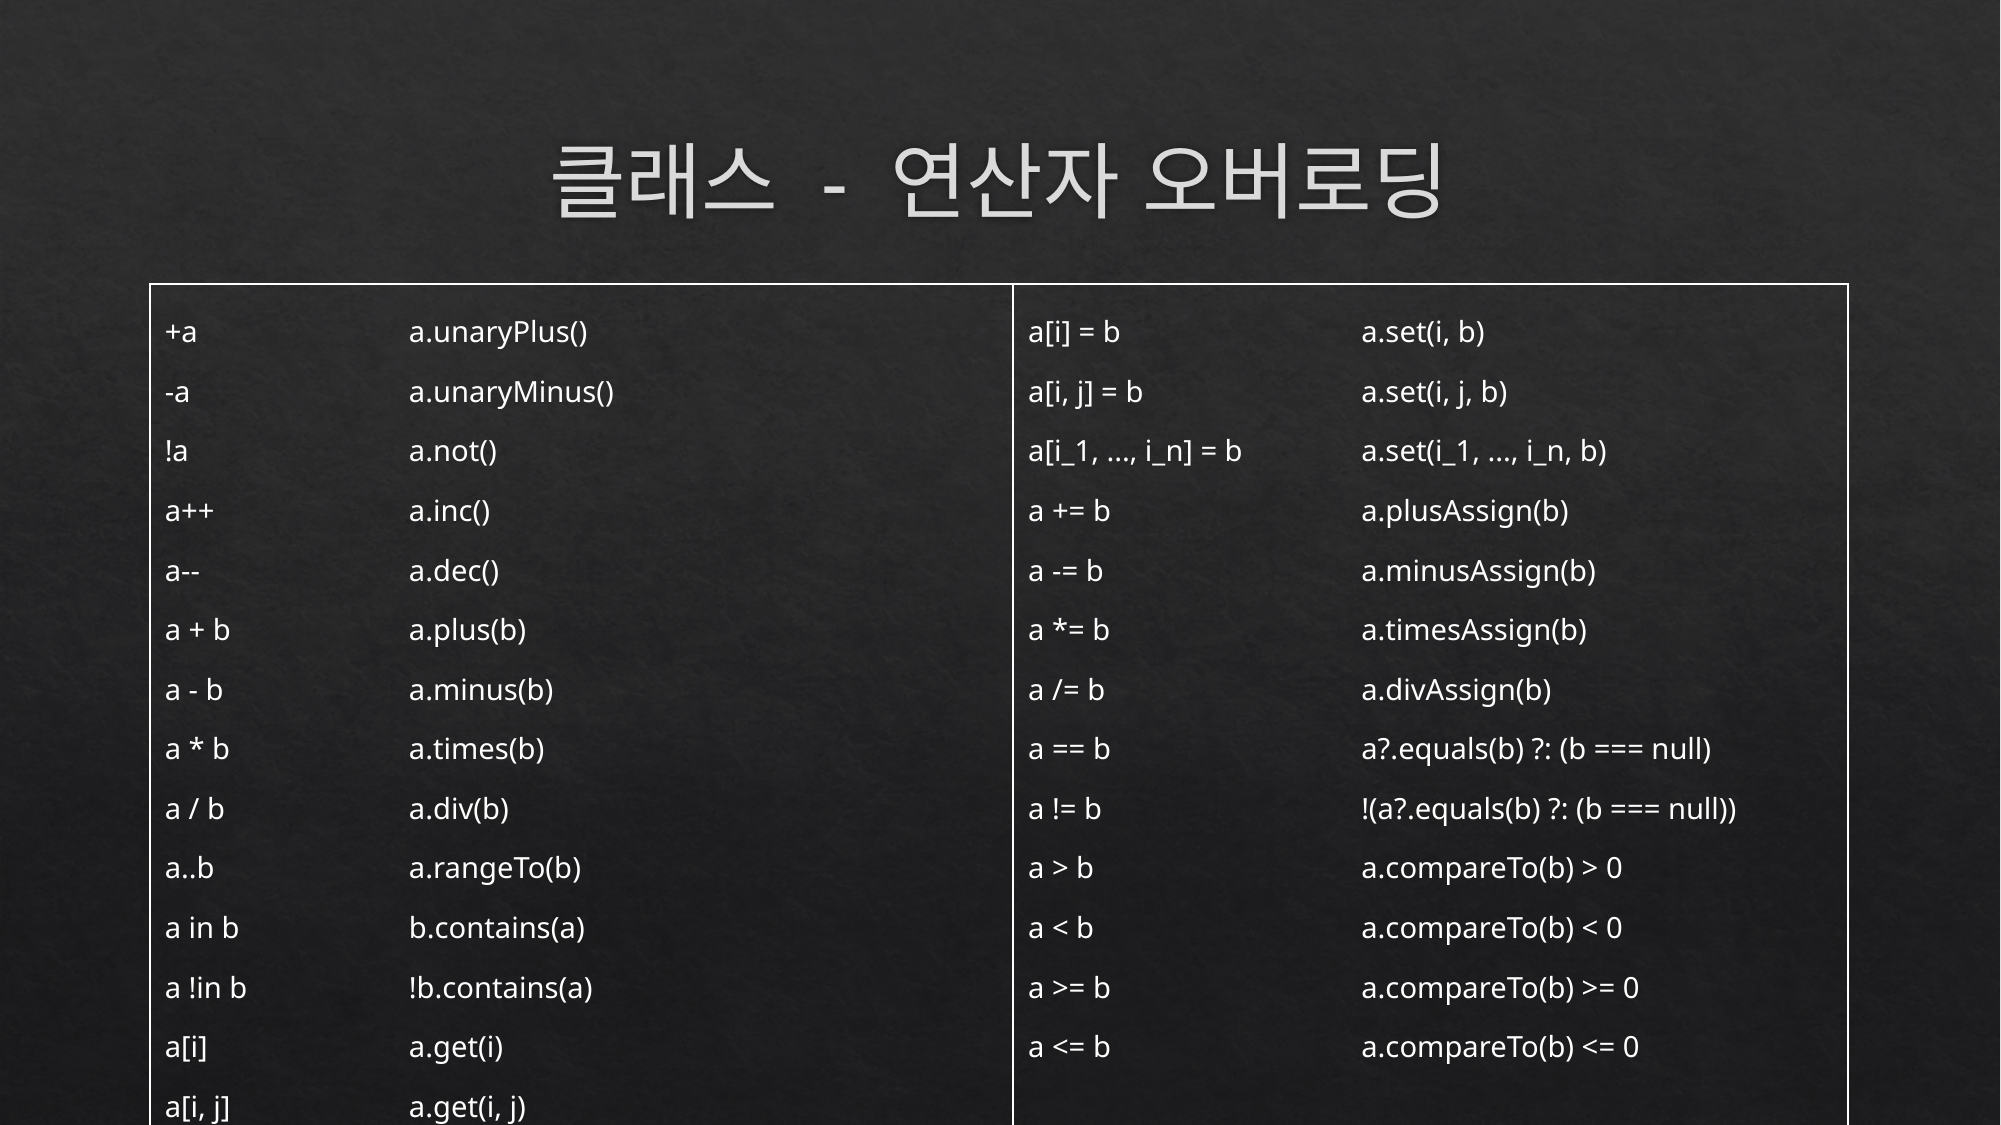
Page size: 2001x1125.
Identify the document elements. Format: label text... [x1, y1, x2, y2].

table_header a.set(i, b) a.set(i, j, b) a.set(i_1, ..., i_n, b) a.plusAssign(b) a.minusAssign(b) a.timesAssign(b) a.divAssign(b) a?.equals(b) ?: (b === null) !(a?.equals(b) ?: (b === null)) a.compareTo(b) > 0 a.compareTo(b) < 0 a.compareTo(b) >= 0 a.compareTo(b) <= 0 [1346, 285, 1847, 1125]
table_header +a -a !a a++ a-- a + b a - b a * b a / b a..b a in b a !in b a[i] a[i, j] a[i_1, ..., i_n] [151, 285, 394, 1125]
table_header a[i] = b a[i, j] = b a[i_1, ..., i_n] = b a += b a -= b a *= b a /= b a == b a != b a > b a < b a >= b a <= b [1014, 285, 1346, 1125]
title 클래스 - 연산자 오버로딩 [149, 99, 1849, 260]
table_header a.unaryPlus() a.unaryMinus() a.not() a.inc() a.dec() a.plus(b) a.minus(b) a.times(b) a.div(b) a.rangeTo(b) b.contains(a) !b.contains(a) a.get(i) a.get(i, j) a.get(i_1, ..., i_n) [394, 285, 1012, 1125]
